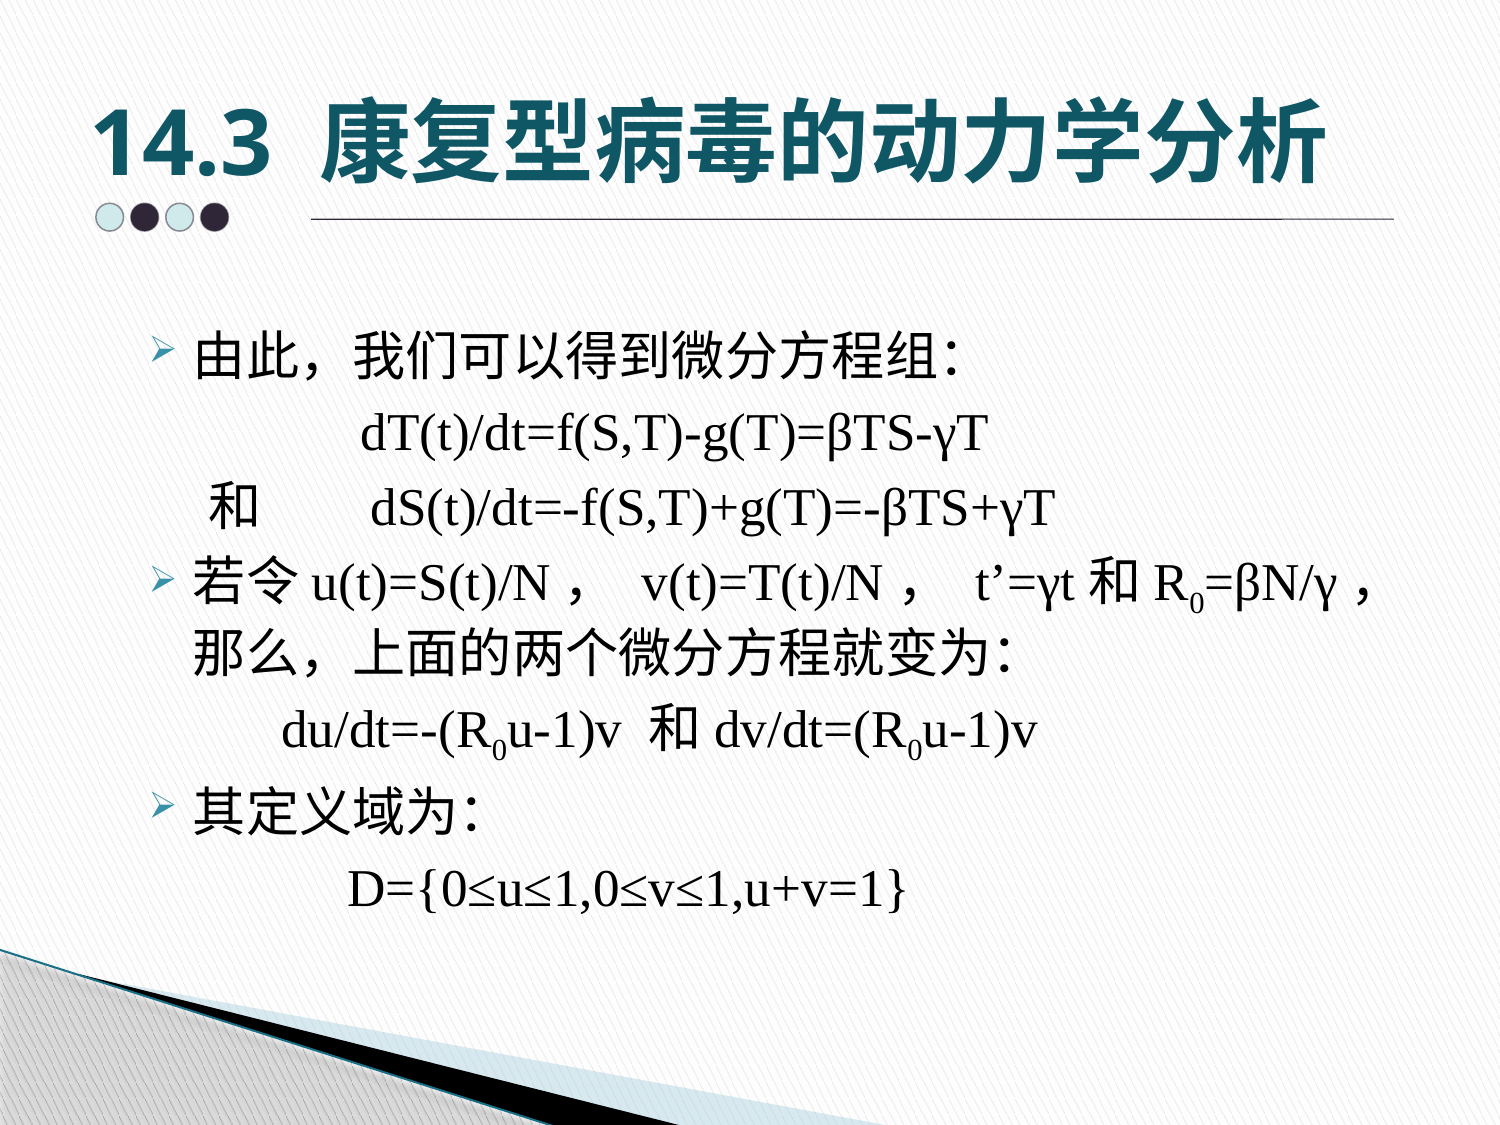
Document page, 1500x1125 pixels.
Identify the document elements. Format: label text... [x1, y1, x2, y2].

list 由此，我们可以得到微分方程组： dT(t)/dt=f(S,T)-g(T)=βTS-γT 和 dS(t)/dt=-f(S,T)+g(T)=-βTS+γT 若令u(t)=S(t)/N， v(t)=T(t)/N， t’=γt和R0=βN/γ，那么，上面的两个微分方程就变为： du/dt=-(R0u-1)v 和dv/dt=(R0u-1)v 其定义域为： D={0≤u≤1,0≤v≤1,u+v=1} [75, 232, 1425, 975]
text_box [95, 203, 229, 232]
title 14.3 康复型病毒的动力学分析 [75, 45, 1425, 232]
